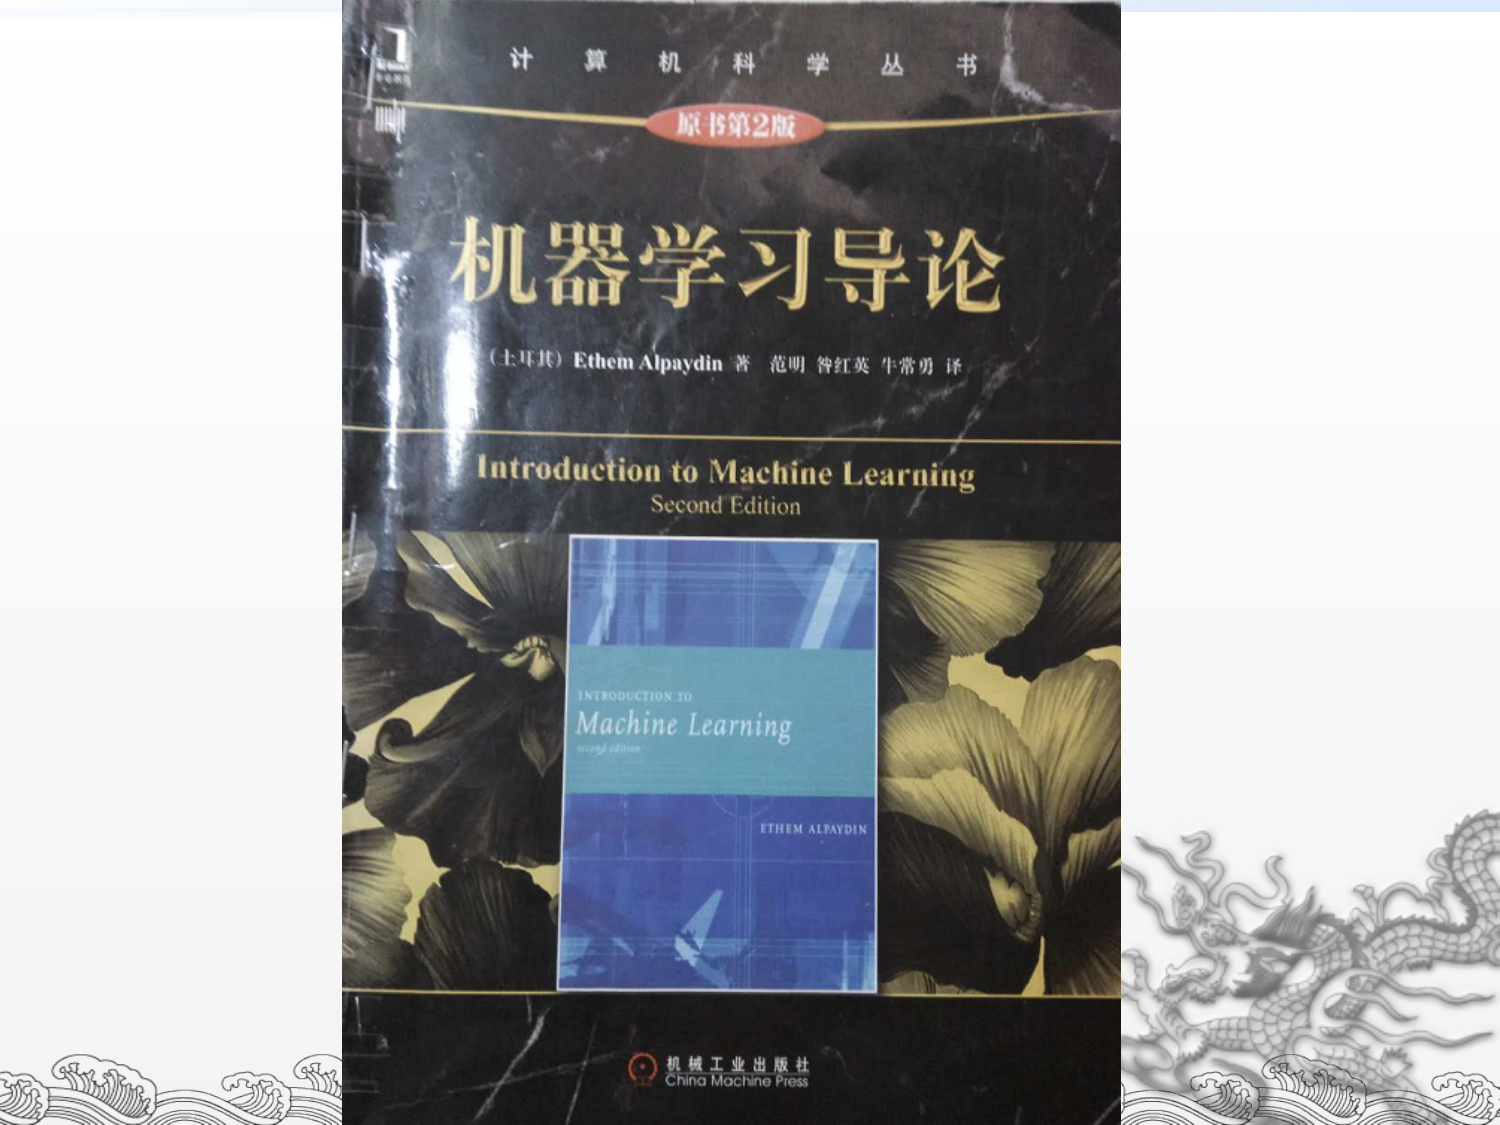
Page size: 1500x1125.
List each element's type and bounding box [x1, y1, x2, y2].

picture [341, 0, 1122, 1125]
